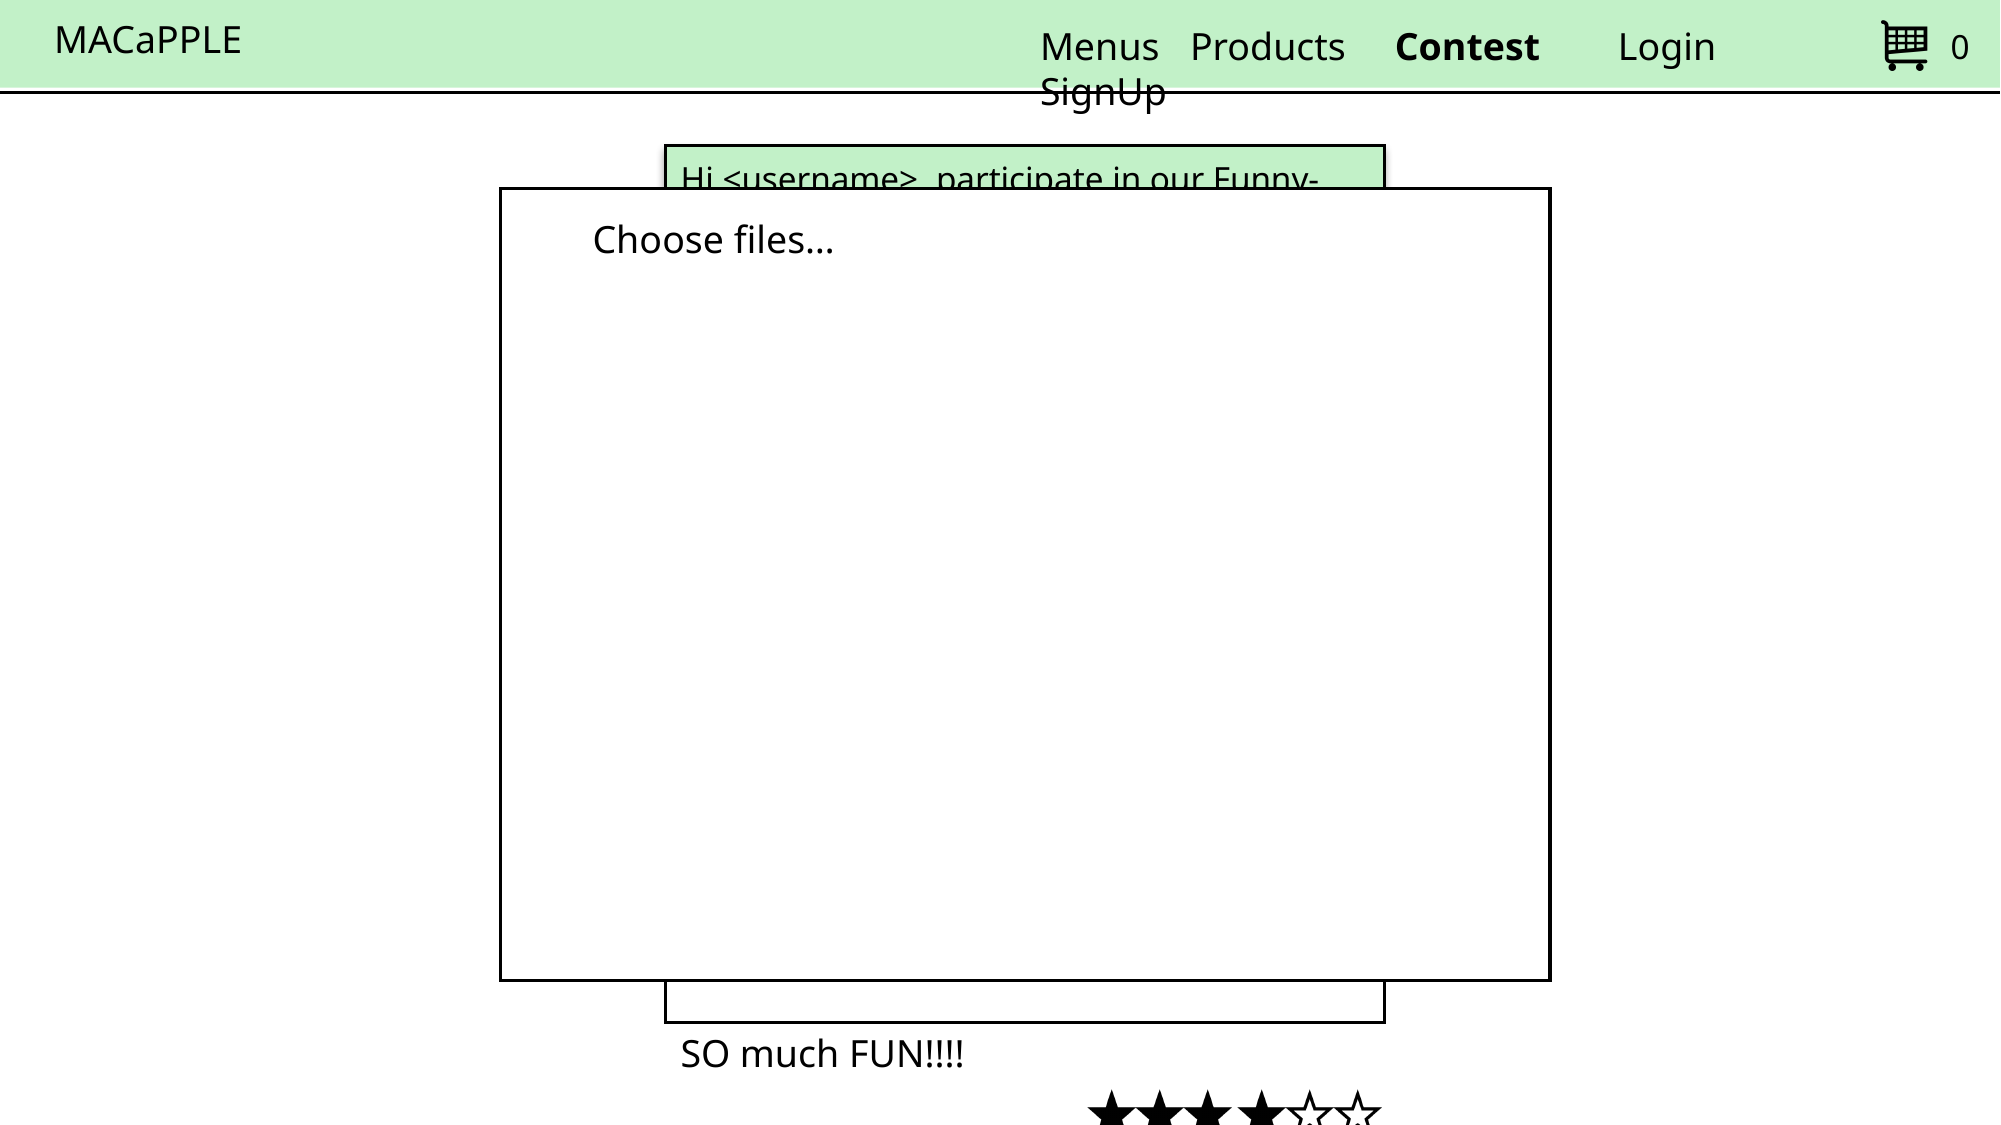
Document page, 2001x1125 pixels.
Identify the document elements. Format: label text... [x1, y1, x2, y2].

text_box Hi <username>, participate in our Funny-Dinner-Contest. Share your dinner pics with the community. There’s a prize!! Wink Wink [665, 150, 1385, 187]
text_box Choose files… [577, 208, 989, 269]
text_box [0, 0, 2000, 122]
text_box [664, 144, 1386, 187]
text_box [665, 417, 1386, 1125]
text_box [499, 187, 1552, 982]
